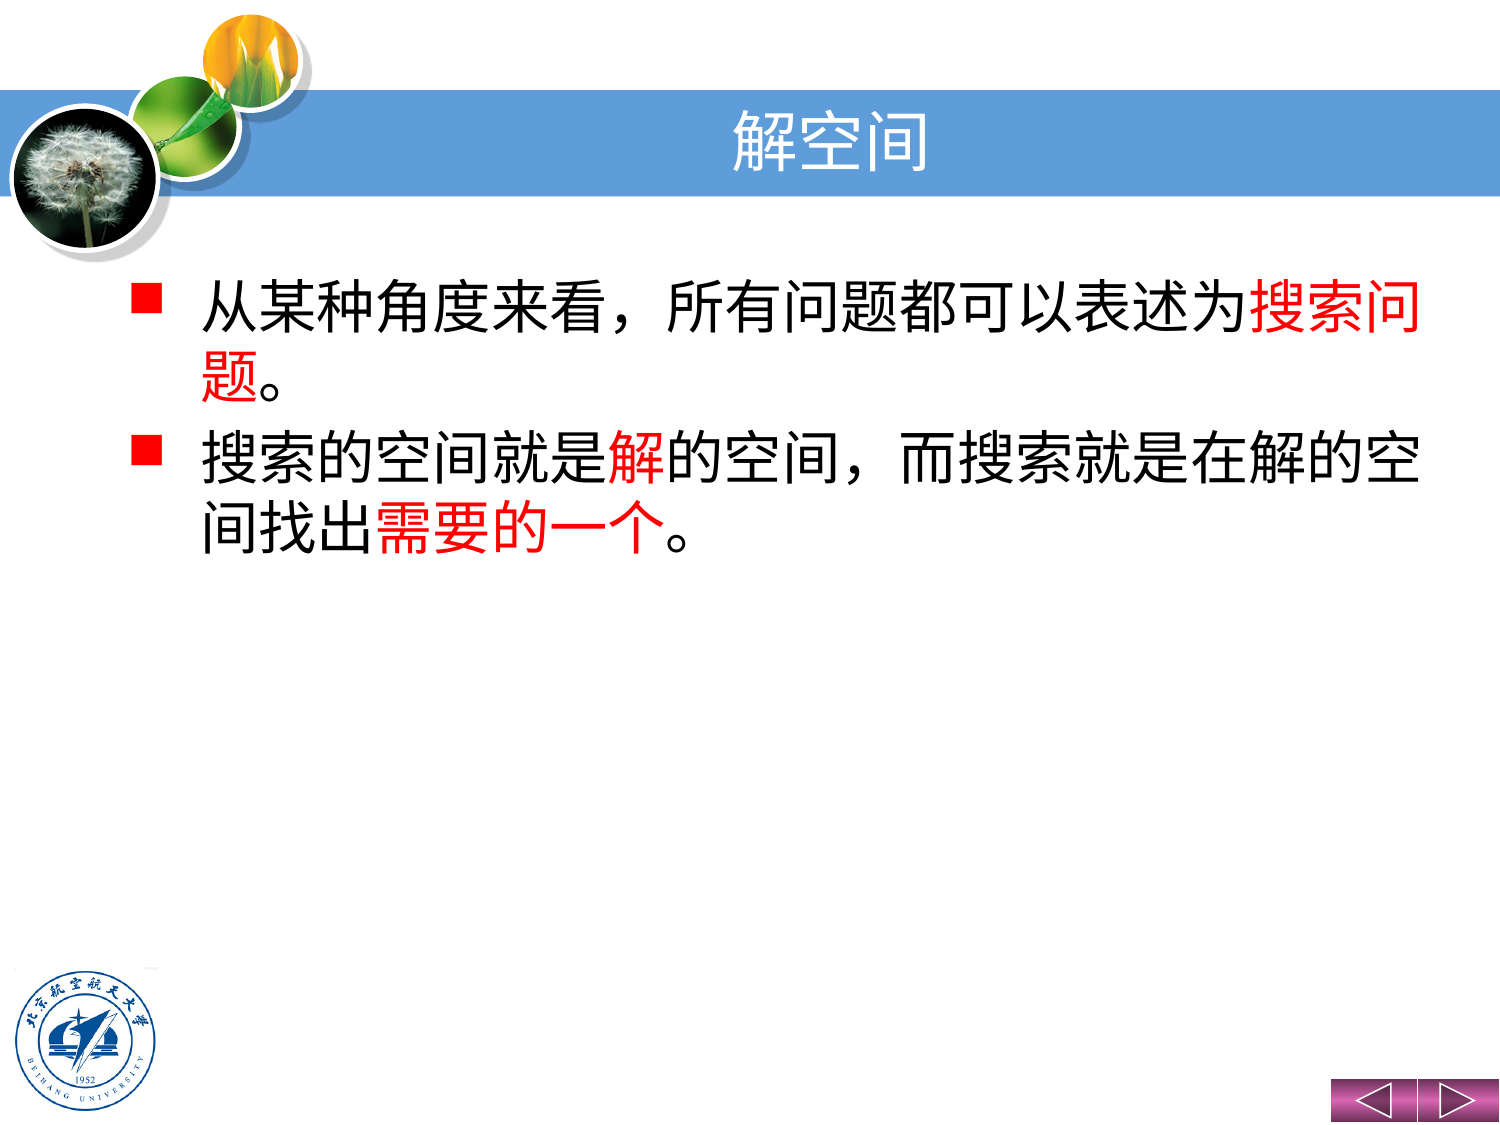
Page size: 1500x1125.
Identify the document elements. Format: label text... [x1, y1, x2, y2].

list 从某种角度来看，所有问题都可以表述为搜索问题。 搜索的空间就是解的空间，而搜索就是在解的空间找出需要的一个。 [112, 262, 1463, 1005]
picture [132, 14, 299, 177]
slide_number [1324, 1022, 1500, 1088]
title 解空间 [337, 99, 1325, 180]
picture [12, 967, 158, 1113]
picture [13, 108, 156, 248]
